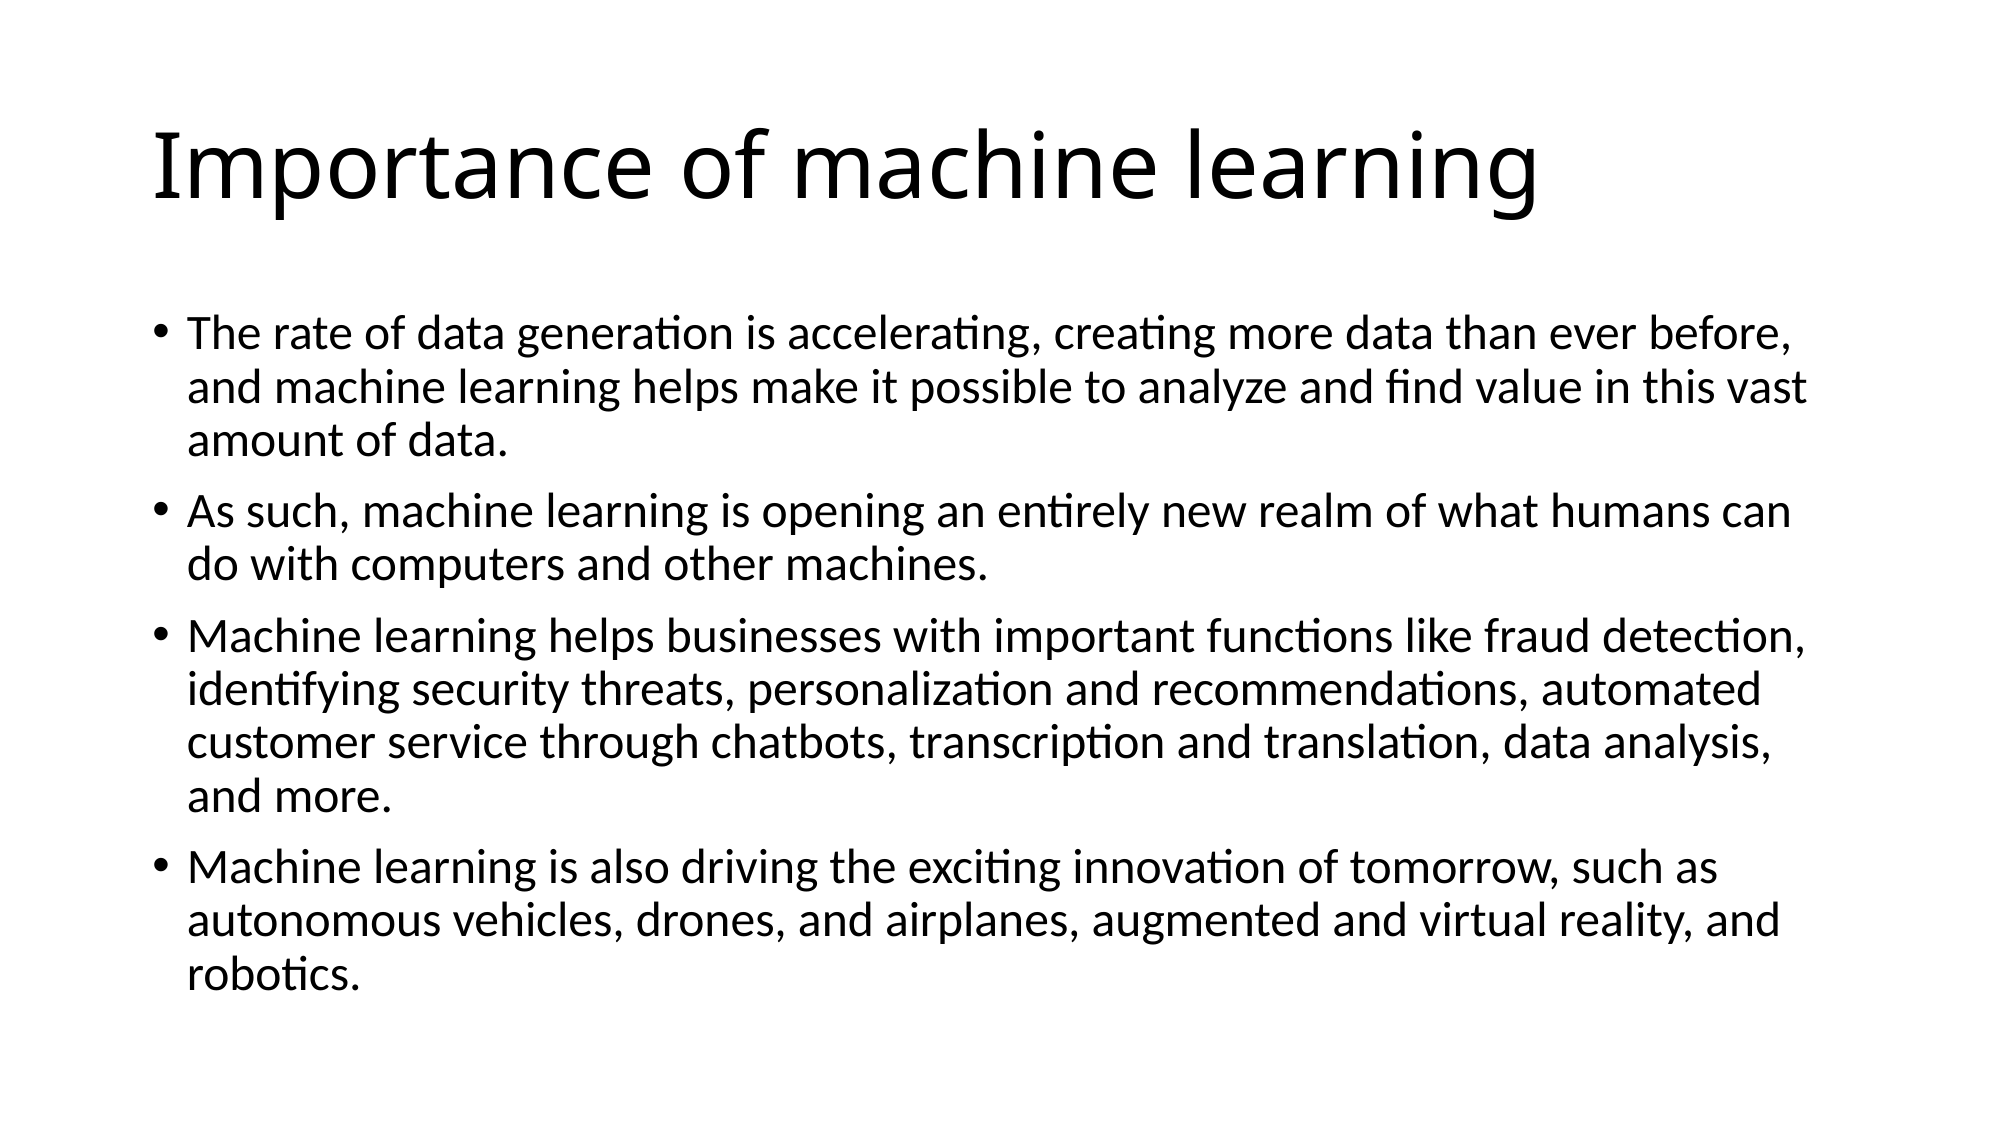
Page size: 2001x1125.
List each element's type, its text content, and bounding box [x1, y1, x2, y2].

title Importance of machine learning [137, 59, 1863, 278]
list The rate of data generation is accelerating, creating more data than ever before, and machine learning helps make it possible to analyze and find value in this vast amount of data. As such, machine learning is opening an entirely new realm of what humans can do with computers and other machines. Machine learning helps businesses with important functions like fraud detection, identifying security threats, personalization and recommendations, automated customer service through chatbots, transcription and translation, data analysis, and more. Machine learning is also driving the exciting innovation of tomorrow, such as autonomous vehicles, drones, and airplanes, augmented and virtual reality, and robotics. [137, 299, 1863, 1014]
